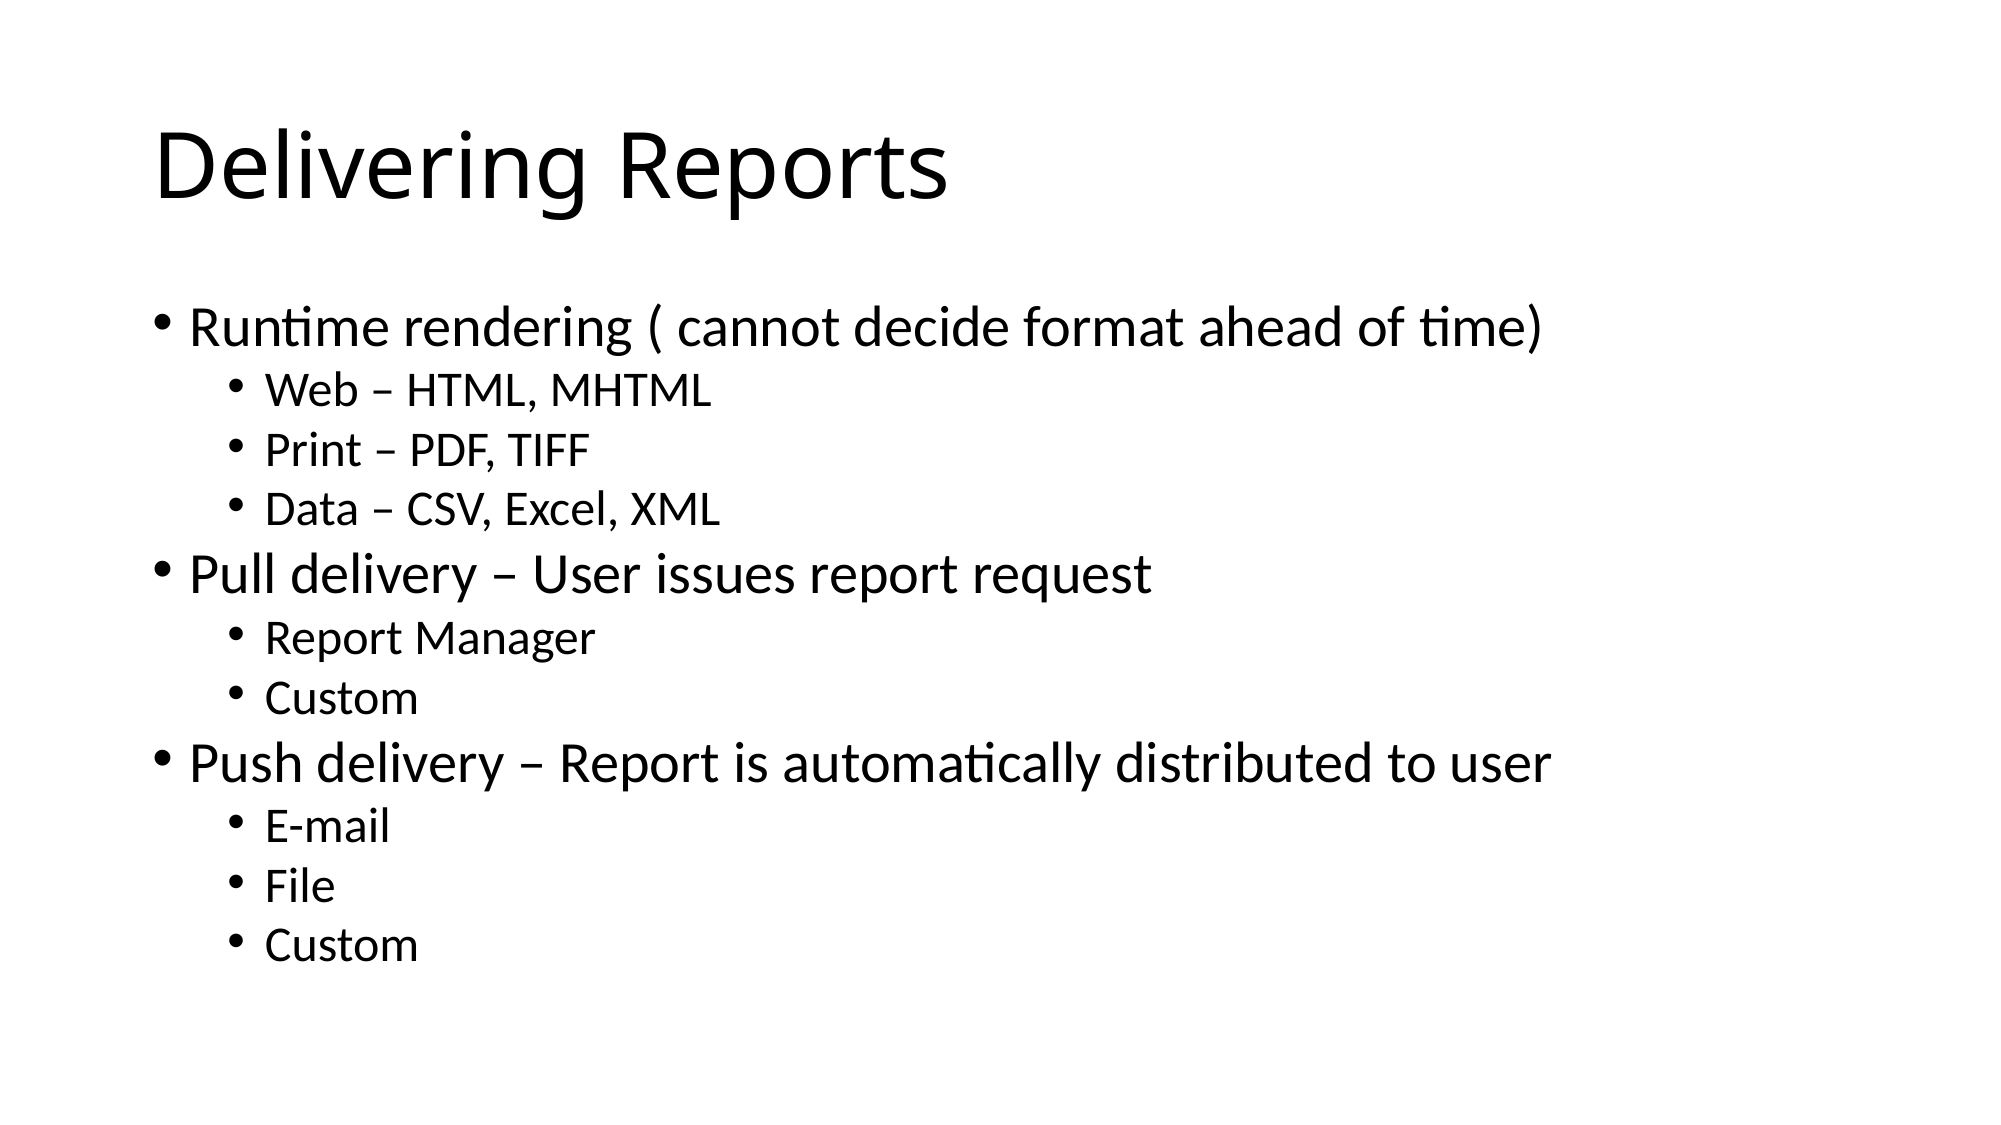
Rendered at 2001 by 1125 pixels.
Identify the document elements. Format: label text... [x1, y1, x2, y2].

list Runtime rendering ( cannot decide format ahead of time) Web – HTML, MHTML Print – PDF, TIFF Data – CSV, Excel, XML Pull delivery – User issues report request Report Manager Custom Push delivery – Report is automatically distributed to user E-mail File Custom [137, 299, 1863, 1014]
title Delivering Reports [137, 59, 1863, 278]
